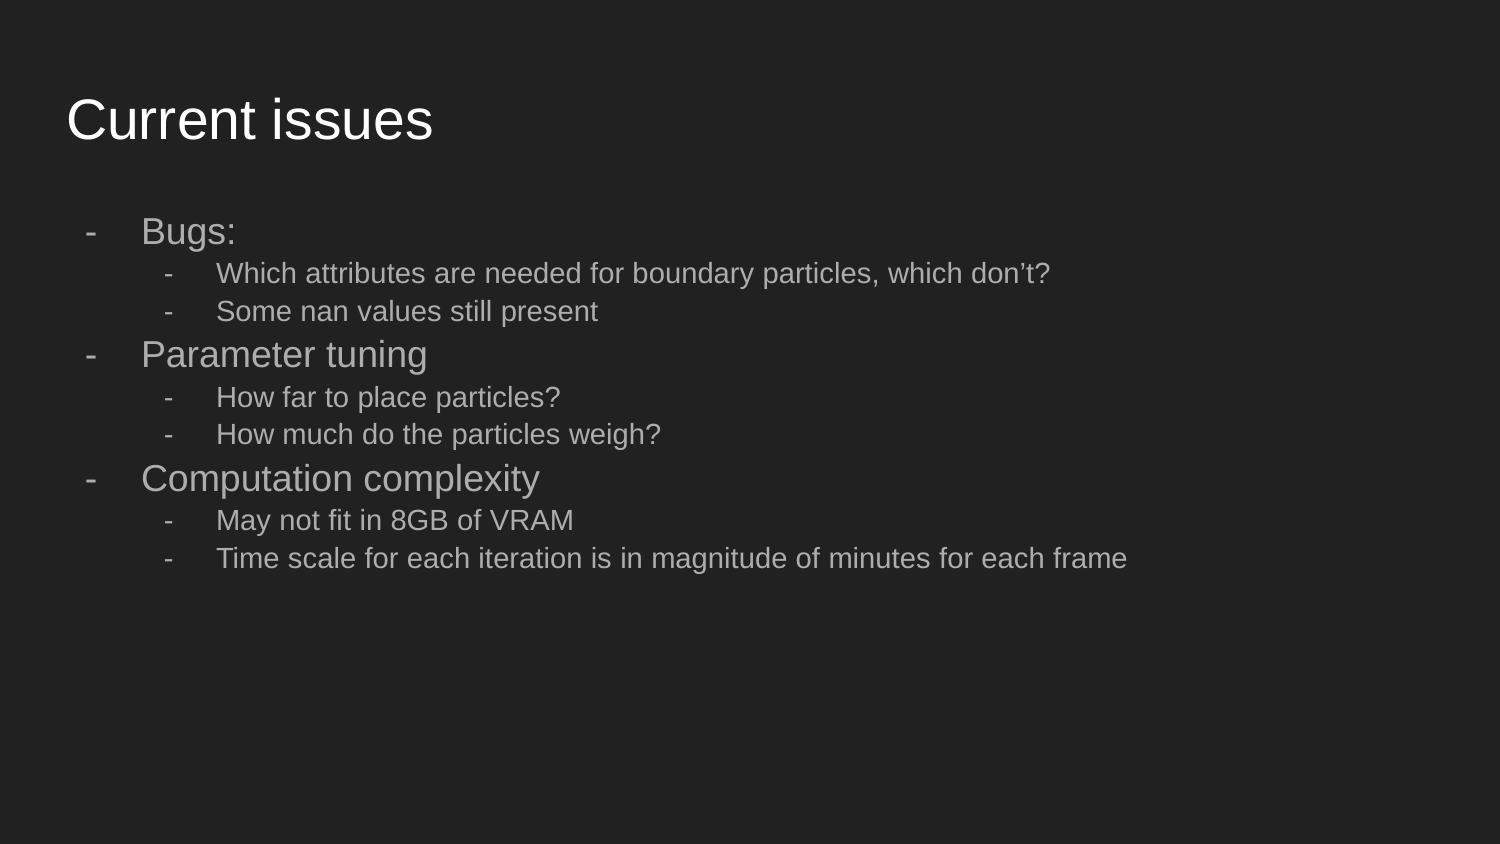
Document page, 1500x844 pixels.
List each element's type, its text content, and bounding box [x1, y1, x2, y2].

list Bugs: Which attributes are needed for boundary particles, which don’t? Some nan values still present Parameter tuning How far to place particles? How much do the particles weigh? Computation complexity May not fit in 8GB of VRAM Time scale for each iteration is in magnitude of minutes for each frame [51, 189, 1449, 750]
title Current issues [51, 72, 1449, 167]
